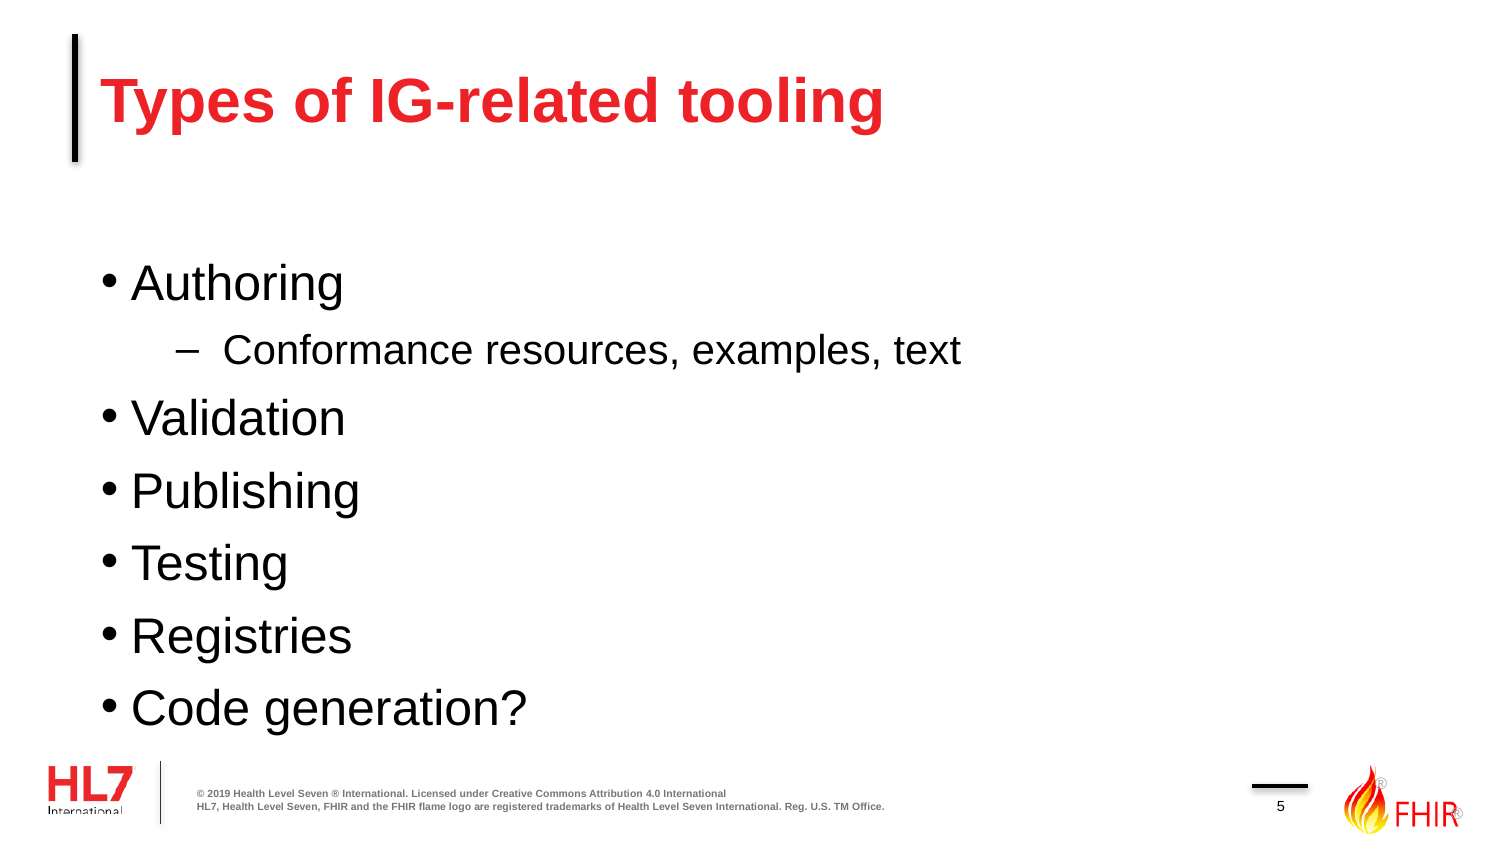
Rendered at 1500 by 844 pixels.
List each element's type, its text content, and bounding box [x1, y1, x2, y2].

footer © 2019 Health Level Seven ® International. Licensed under Creative Commons Attribution 4.0 International HL7, Health Level Seven, FHIR and the FHIR flame logo are registered trademarks of Health Level Seven International. Reg. U.S. TM Office. [196, 786, 941, 813]
list Authoring Conformance resources, examples, text Validation Publishing Testing Registries Code generation? [100, 250, 1451, 731]
picture [1339, 760, 1463, 837]
title Types of IG-related tooling [100, 33, 1451, 163]
slide_number 5 [1258, 786, 1304, 814]
